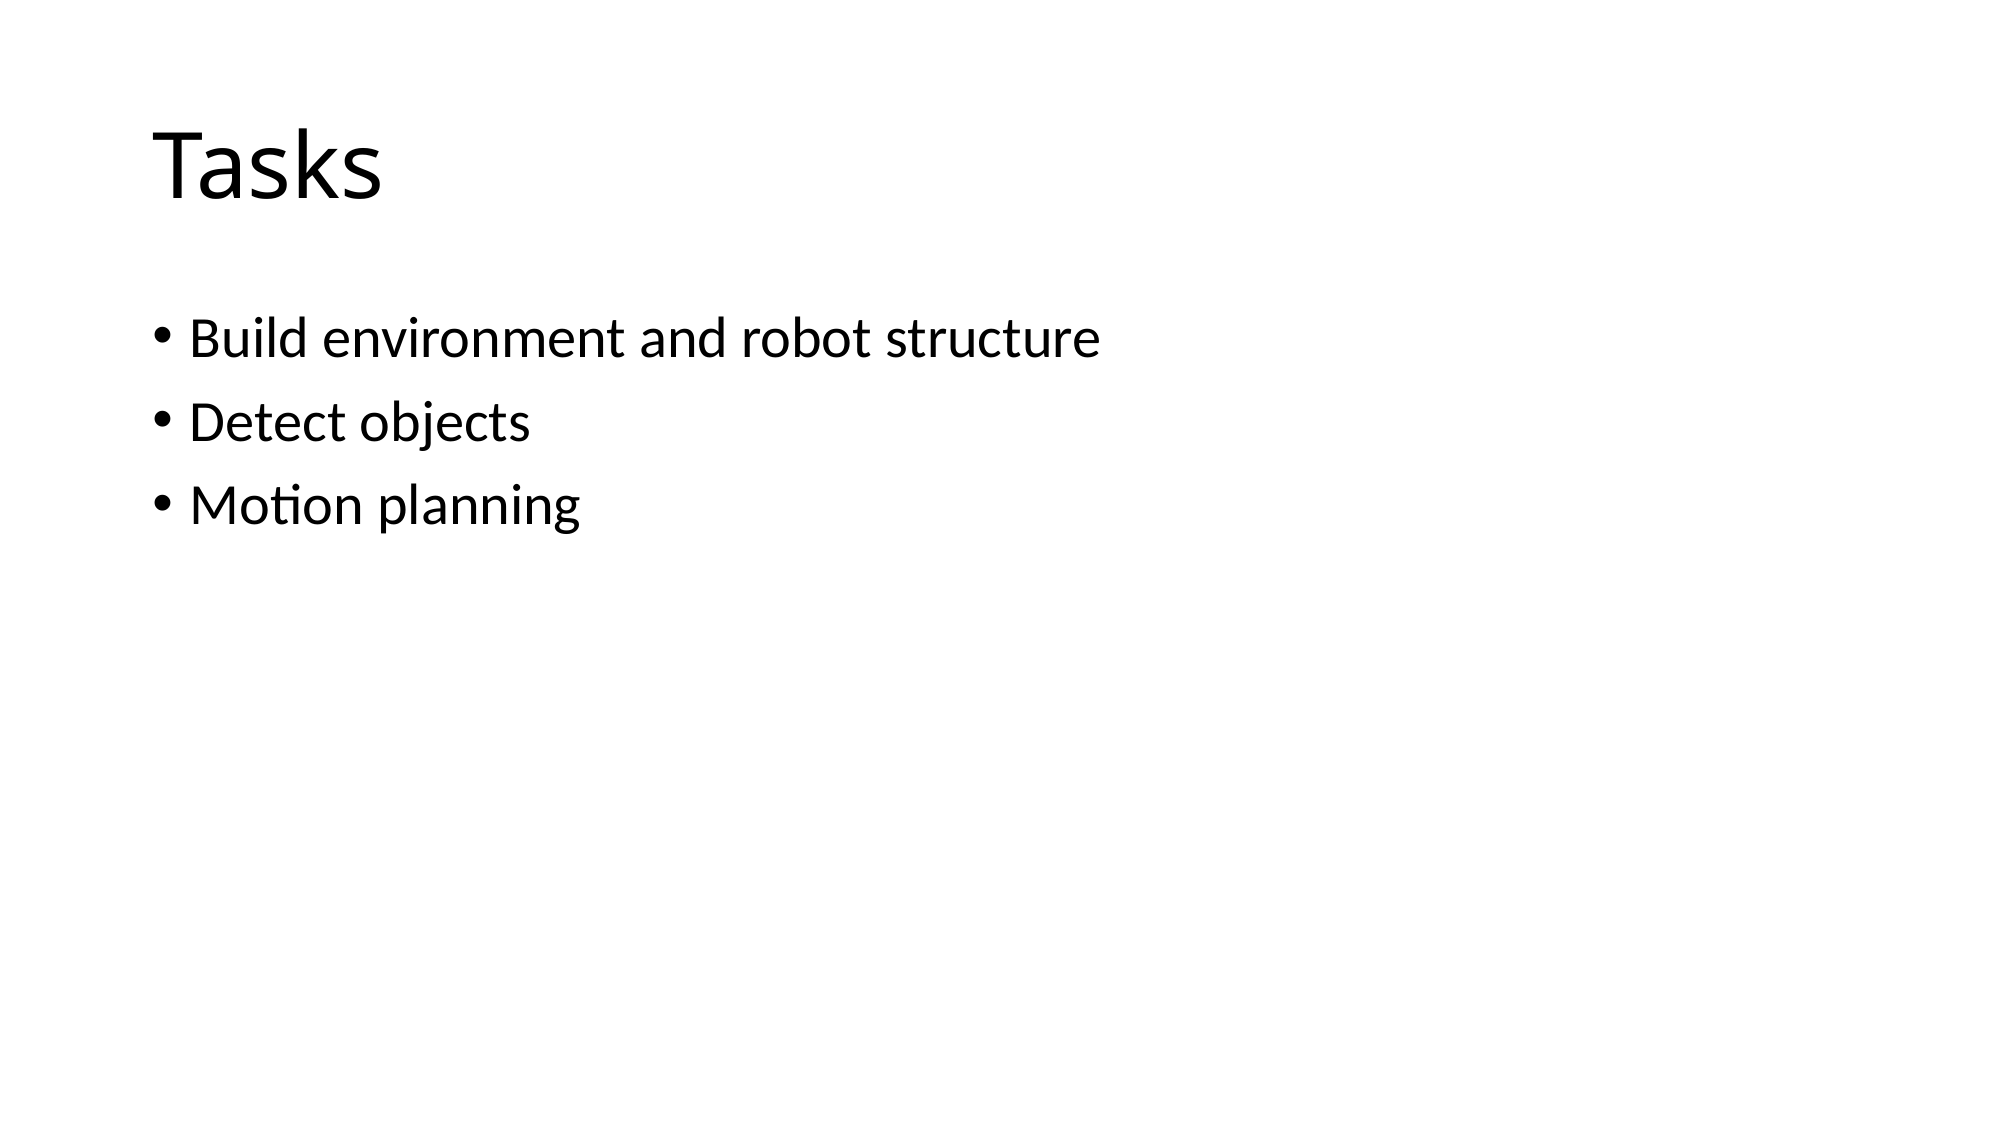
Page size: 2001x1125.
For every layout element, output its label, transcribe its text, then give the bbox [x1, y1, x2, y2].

list Build environment and robot structure Detect objects Motion planning [137, 299, 1863, 1014]
title Tasks [137, 59, 1863, 278]
